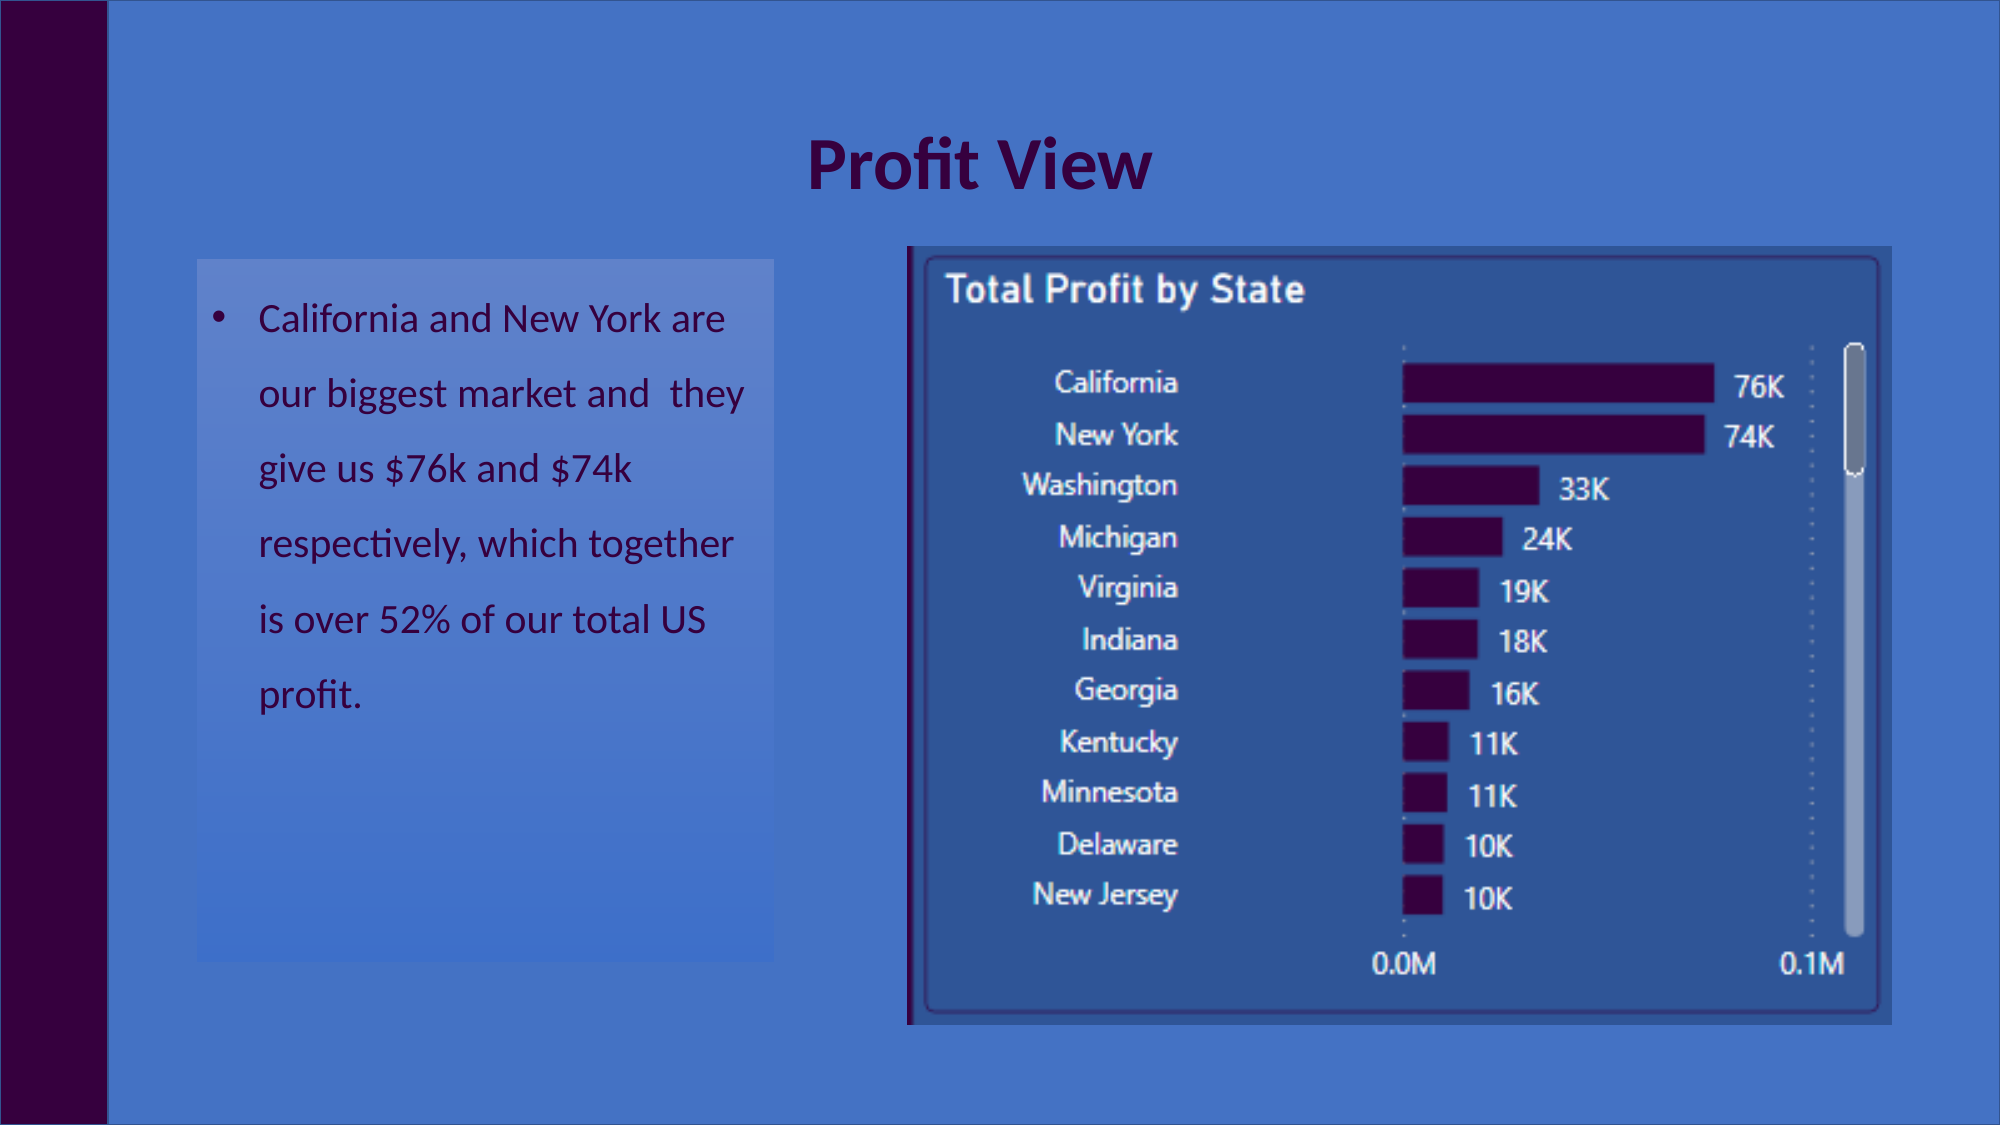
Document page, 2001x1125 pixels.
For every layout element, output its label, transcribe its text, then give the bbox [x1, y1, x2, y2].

text_box [107, 0, 2000, 1125]
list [907, 246, 1892, 1025]
list California and New York are our biggest market and they give us $76k and $74k respectively, which together is over 52% of our total US profit. [196, 258, 775, 963]
title Profit View [635, 110, 1327, 214]
text_box [0, 0, 107, 1125]
